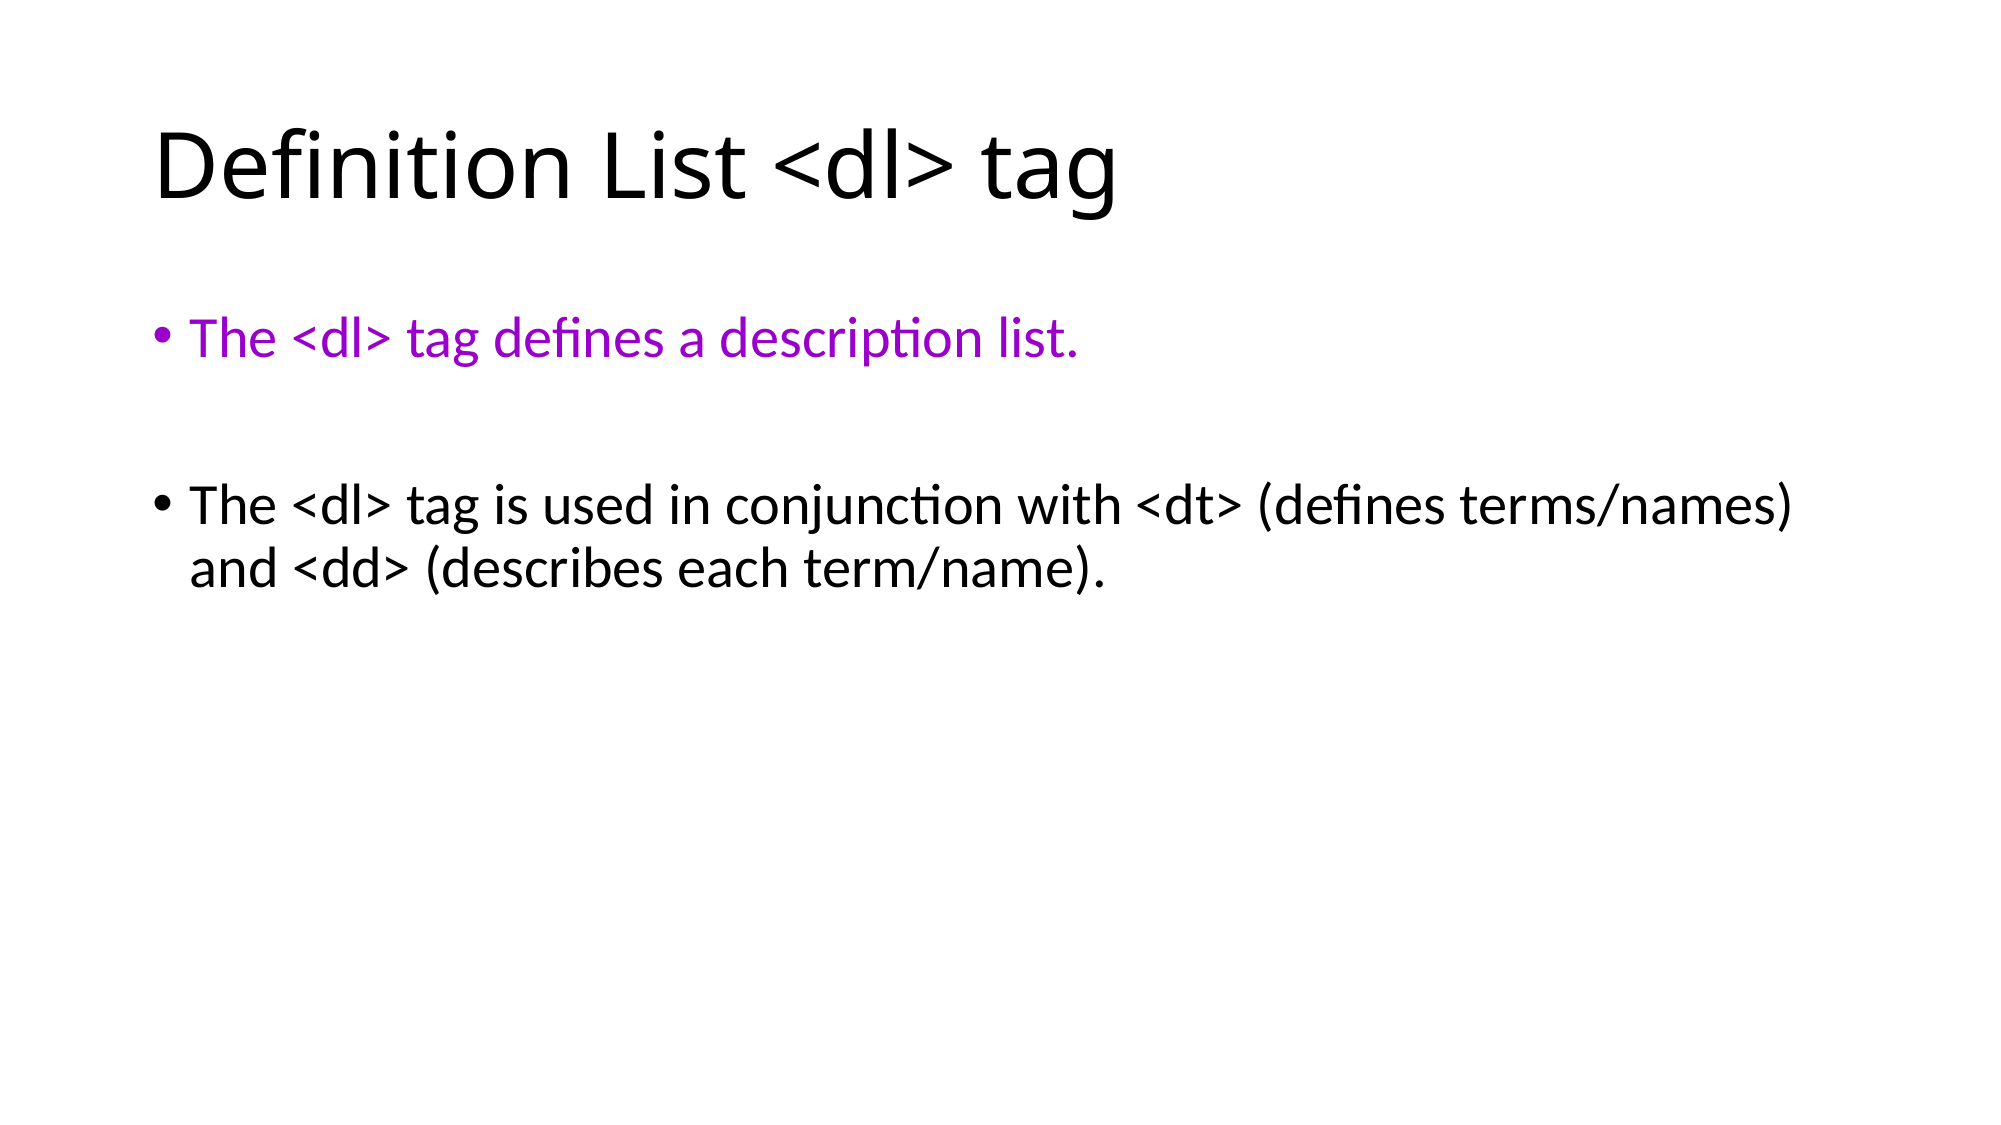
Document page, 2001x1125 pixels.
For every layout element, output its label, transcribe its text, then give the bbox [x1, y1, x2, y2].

list The <dl> tag defines a description list. The <dl> tag is used in conjunction with <dt> (defines terms/names) and <dd> (describes each term/name). [137, 299, 1863, 1014]
title Definition List <dl> tag [137, 59, 1863, 278]
